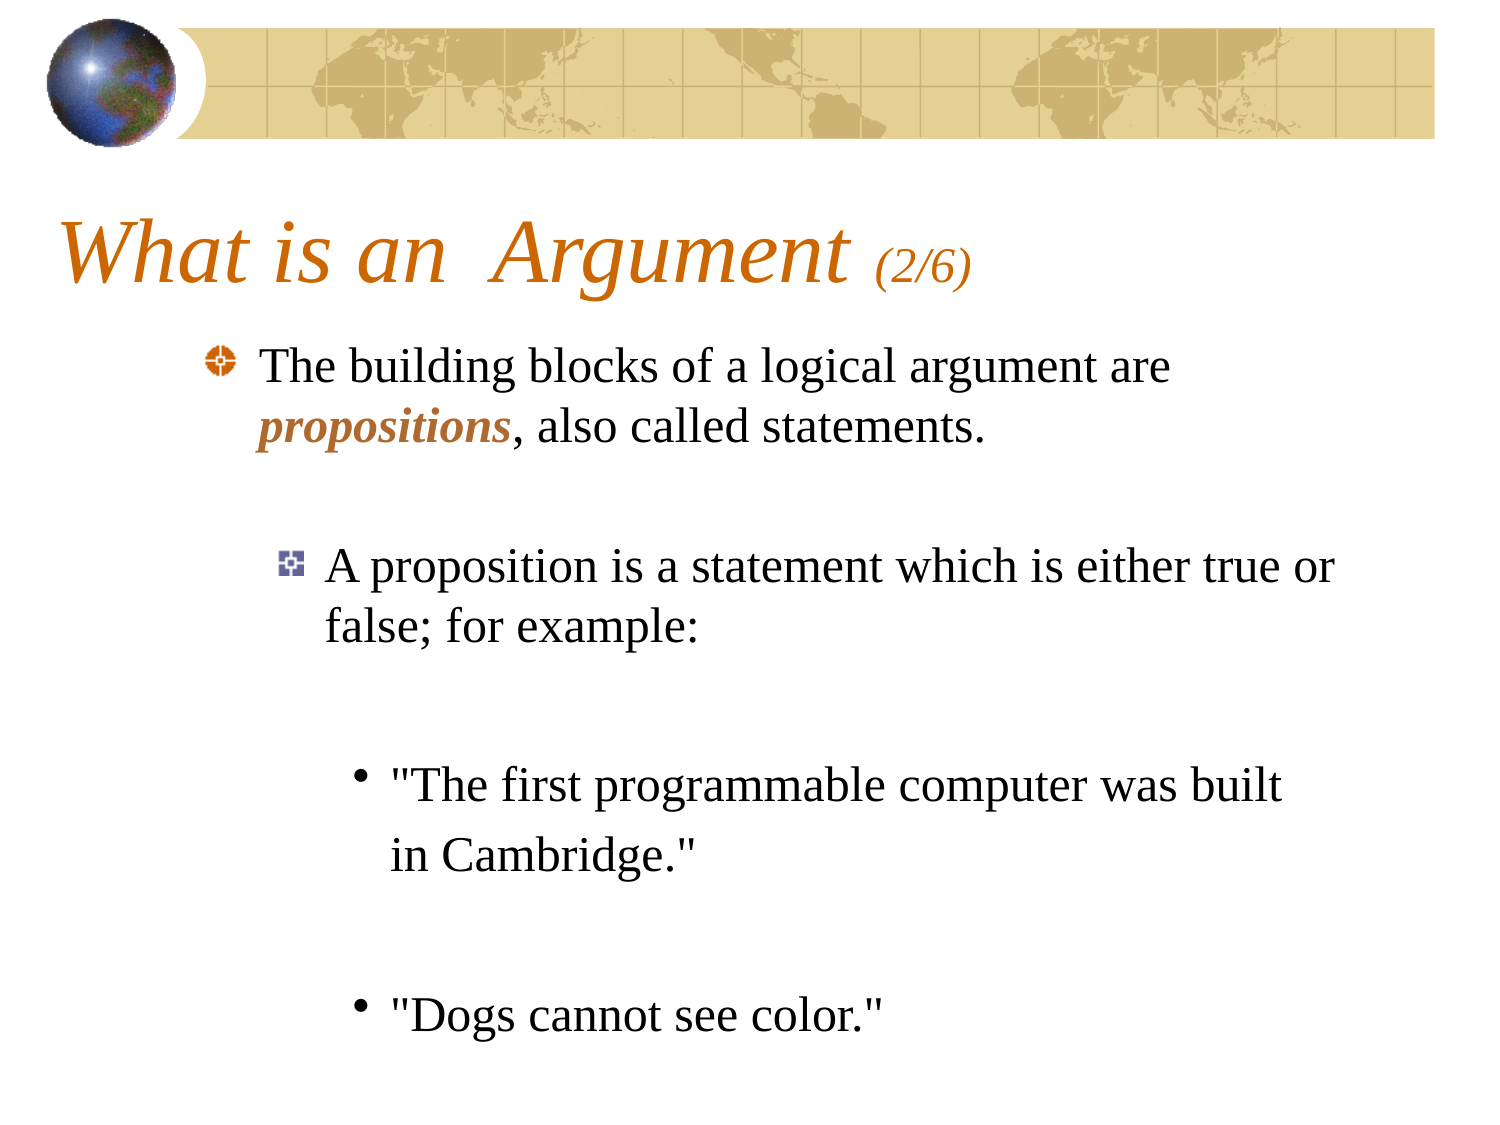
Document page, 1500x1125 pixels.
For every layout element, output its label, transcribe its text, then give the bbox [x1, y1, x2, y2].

list The building blocks of a logical argument are propositions, also called statements. A proposition is a statement which is either true or false; for example: "The first programmable computer was built in Cambridge." "Dogs cannot see color." [187, 324, 1413, 1068]
picture [277, 549, 304, 576]
picture [202, 344, 238, 380]
title What is an Argument (2/6) [40, 152, 1316, 341]
picture [42, 14, 190, 151]
